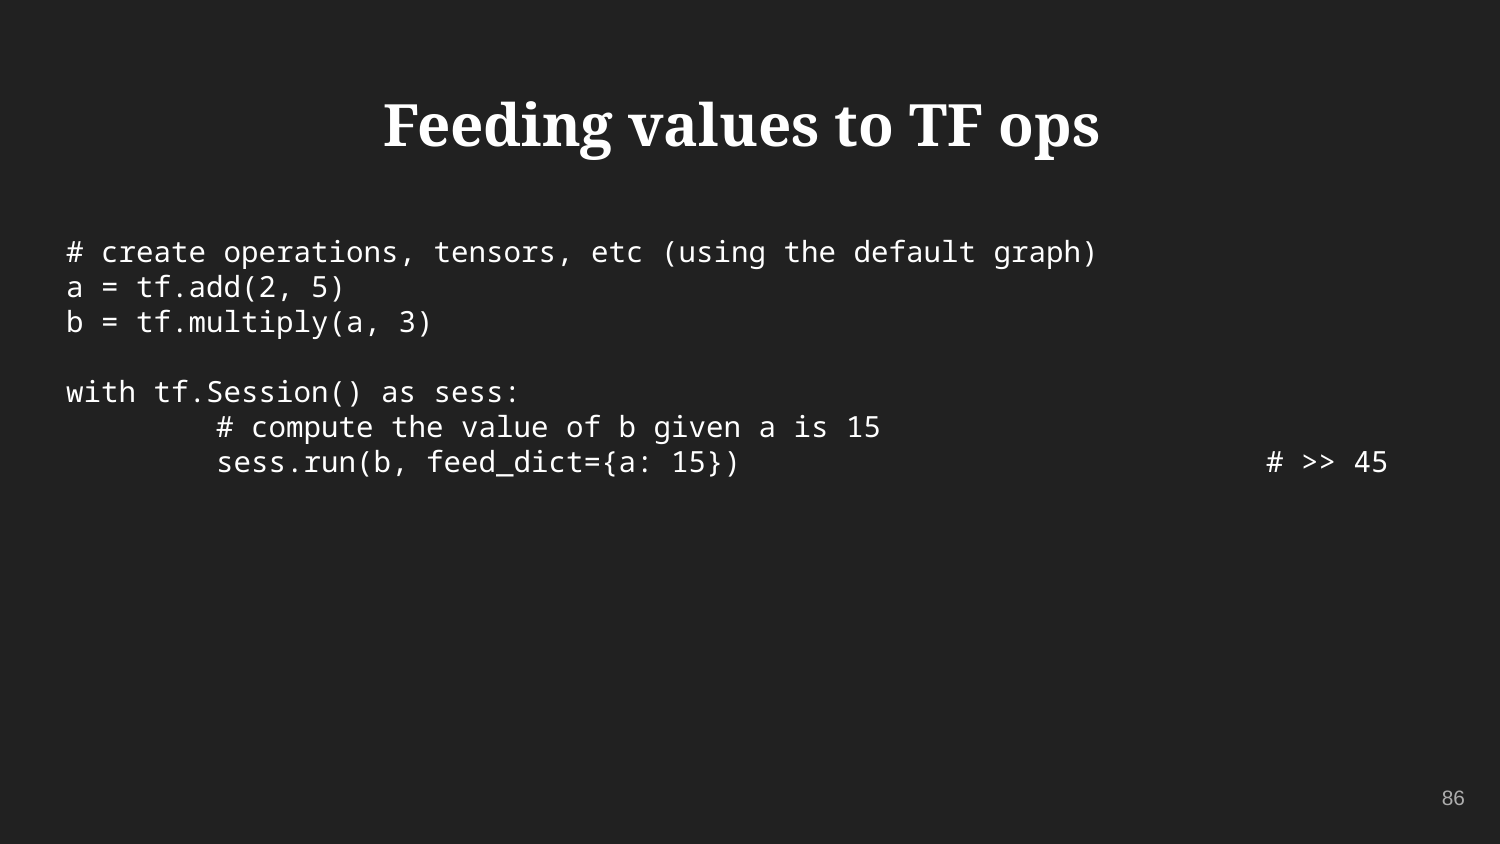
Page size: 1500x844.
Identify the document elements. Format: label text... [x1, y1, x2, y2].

slide_number 86 [1389, 764, 1480, 830]
title Feeding values to TF ops [51, 72, 1449, 167]
list # create operations, tensors, etc (using the default graph) a = tf.add(2, 5) b = tf.multiply(a, 3) with tf.Session() as sess: # compute the value of b given a is 15 sess.run(b, feed_dict={a: 15}) # >> 45 [51, 218, 1449, 794]
